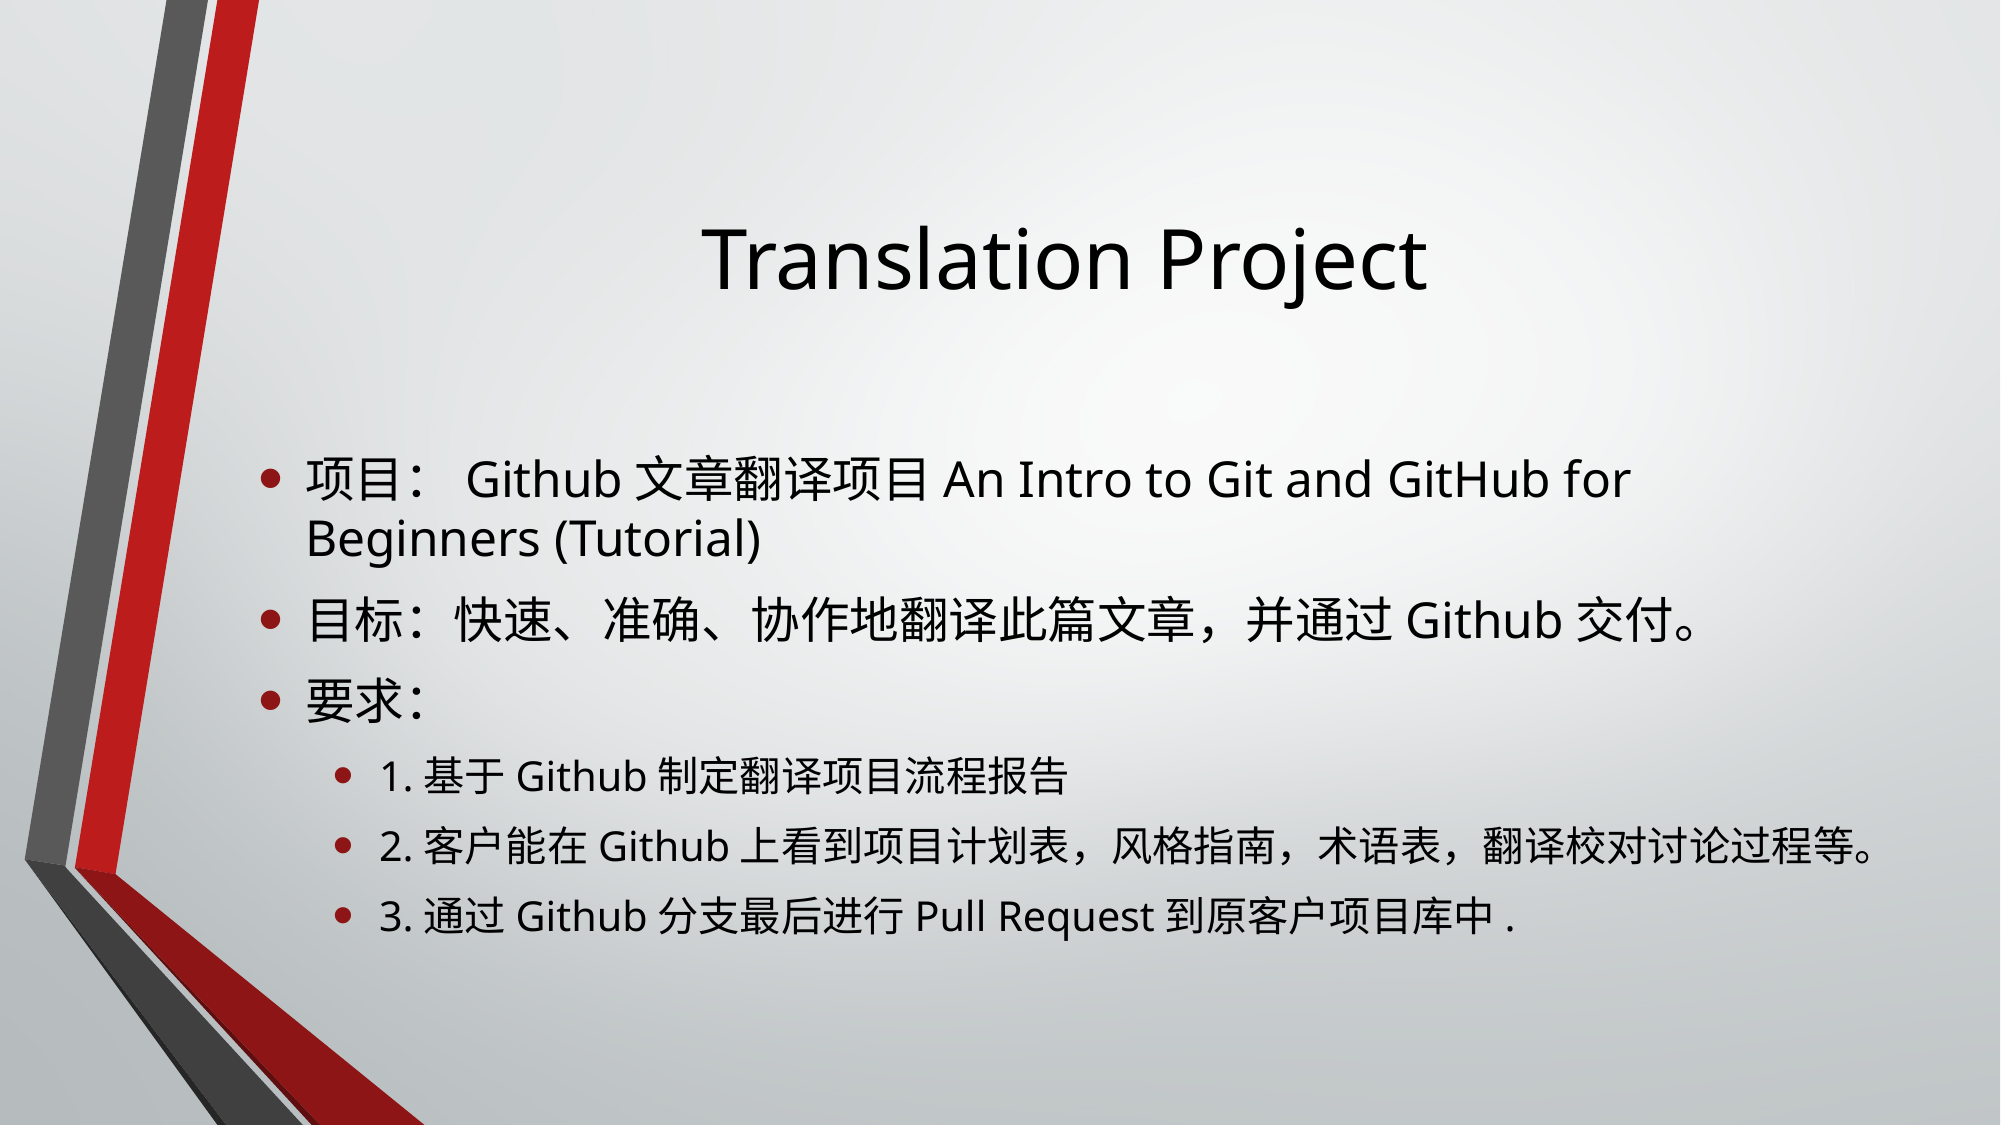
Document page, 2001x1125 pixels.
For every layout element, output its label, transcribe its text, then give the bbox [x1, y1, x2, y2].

title Translation Project [243, 112, 1887, 400]
list 项目：Github文章翻译项目An Intro to Git and GitHub for Beginners (Tutorial) 目标：快速、准确、协作地翻译此篇文章，并通过Github交付。 要求： 1.基于Github制定翻译项目流程报告 2.客户能在Github上看到项目计划表，风格指南，术语表，翻译校对讨论过程等。 3.通过Github分支最后进行Pull Request到原客户项目库中. [243, 437, 1887, 950]
